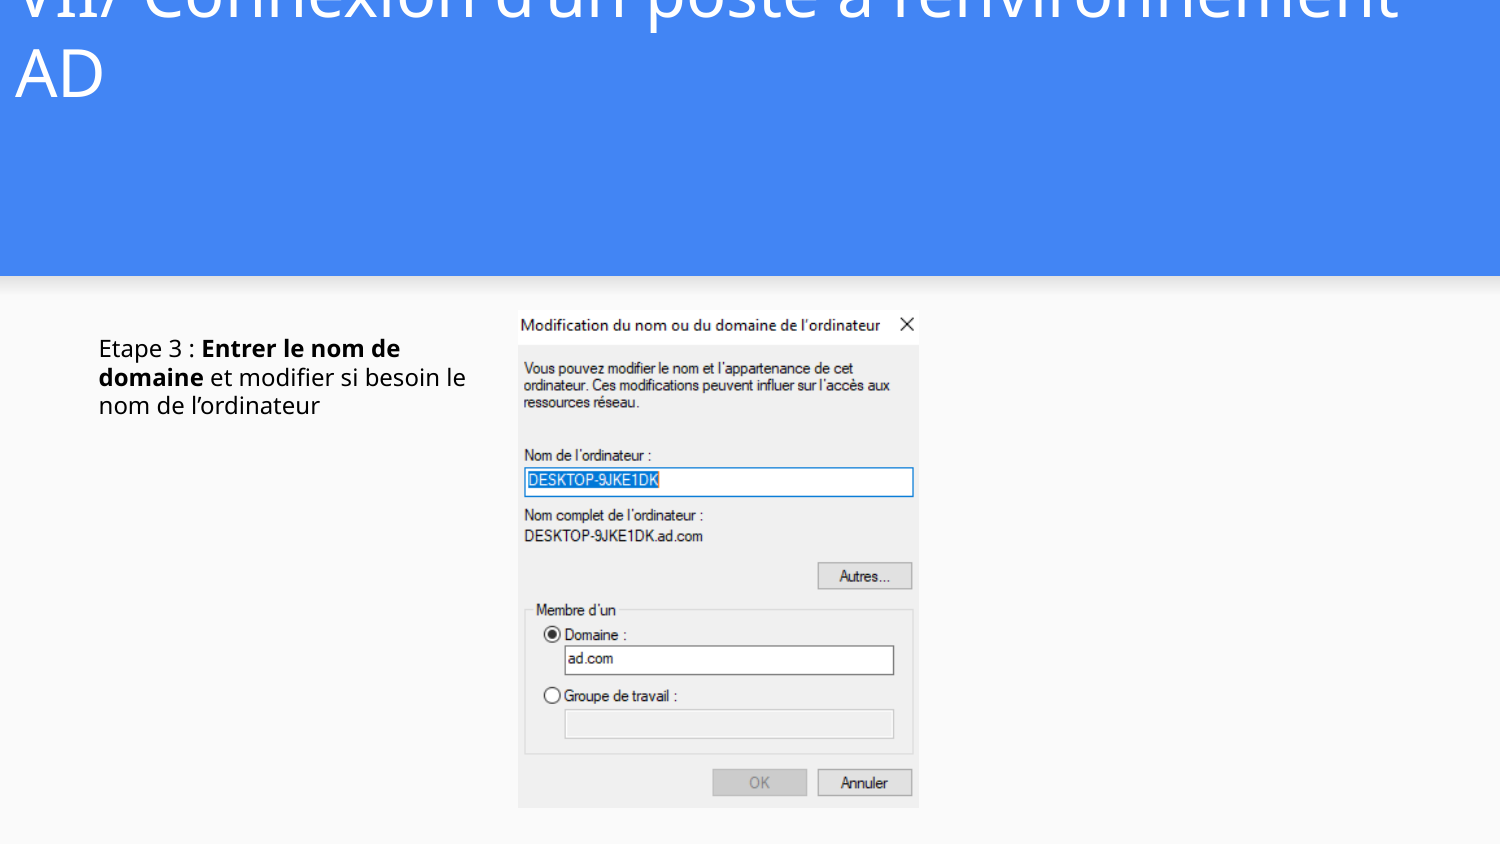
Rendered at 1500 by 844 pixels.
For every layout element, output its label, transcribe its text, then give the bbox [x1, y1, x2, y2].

text_box Etape 3 : Entrer le nom de domaine et modifier si besoin le nom de l’ordinateur [83, 318, 497, 430]
text_box [19, 291, 616, 379]
title VII/ Connexion d’un poste à l’environnement AD [0, 0, 1500, 126]
picture [517, 310, 919, 808]
